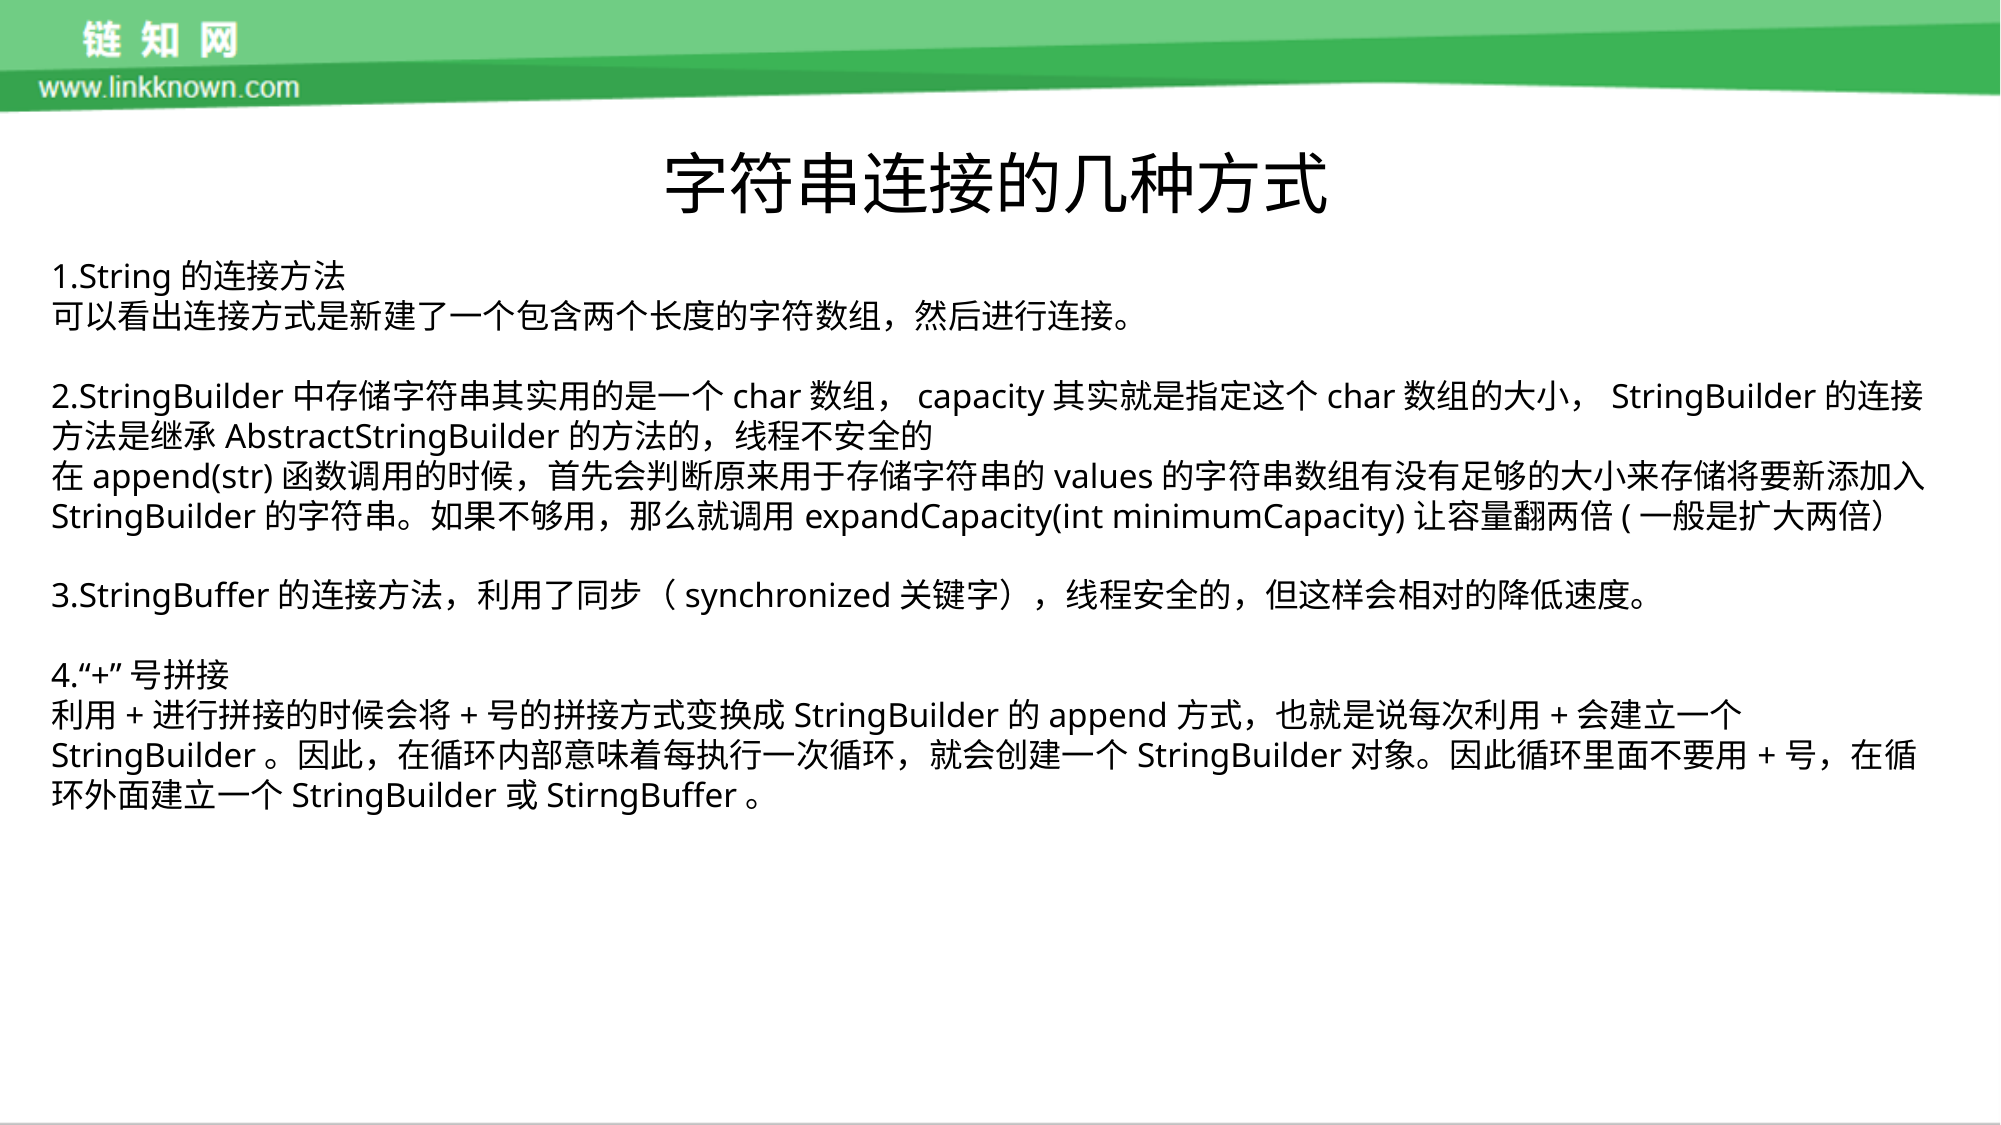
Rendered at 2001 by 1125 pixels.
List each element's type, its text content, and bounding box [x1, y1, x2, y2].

text_box 1.String的连接方法 可以看出连接方式是新建了一个包含两个长度的字符数组，然后进行连接。 2.StringBuilder中存储字符串其实用的是一个char数组，capacity其实就是指定这个char数组的大小，StringBuilder的连接方法是继承AbstractStringBuilder的方法的，线程不安全的 在append(str)函数调用的时候，首先会判断原来用于存储字符串的values的字符串数组有没有足够的大小来存储将要新添加入StringBuilder的字符串。如果不够用，那么就调用expandCapacity(int minimumCapacity)让容量翻两倍(一般是扩大两倍） 3.StringBuffer的连接方法，利用了同步（synchronized关键字），线程安全的，但这样会相对的降低速度。 4.“+”号拼接 利用+进行拼接的时候会将+号的拼接方式变换成StringBuilder的append方式，也就是说每次利用+会建立一个StringBuilder。因此，在循环内部意味着每执行一次循环，就会创建一个StringBuilder对象。因此循环里面不要用+号，在循环外面建立一个StringBuilder或StirngBuffer。 [36, 247, 1943, 822]
picture [0, 0, 2001, 1125]
text_box 字符串连接的几种方式 [647, 134, 1419, 229]
